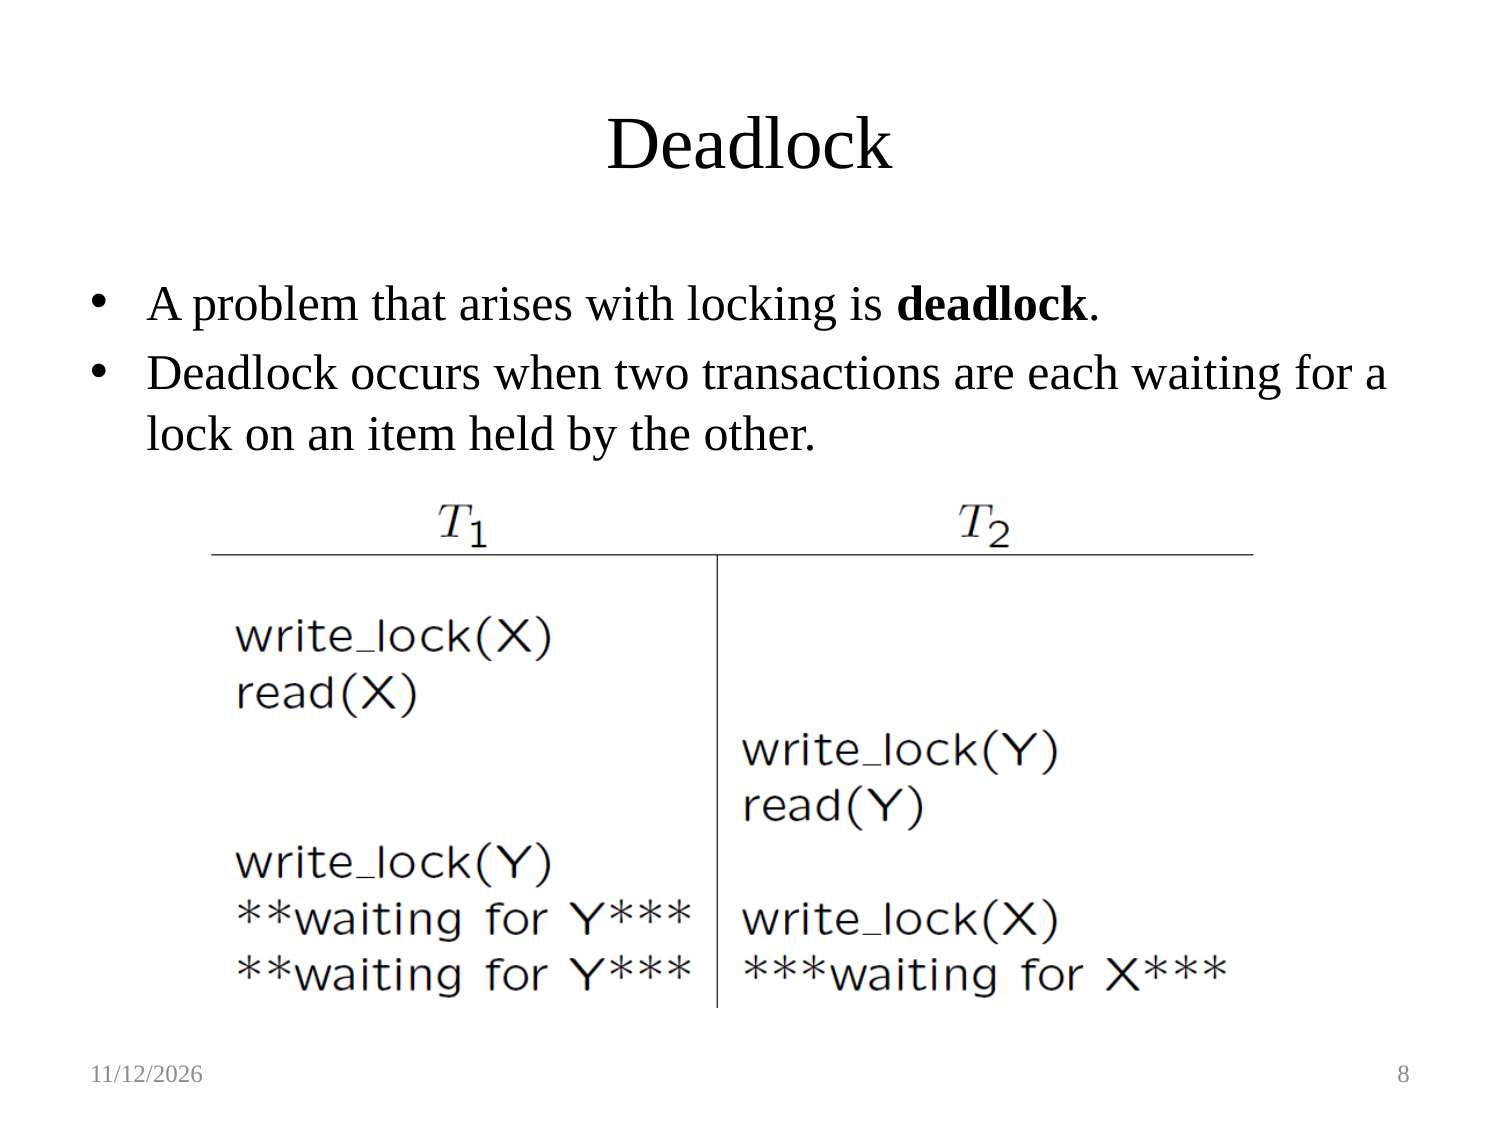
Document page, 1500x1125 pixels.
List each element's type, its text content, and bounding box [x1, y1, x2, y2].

list A problem that arises with locking is deadlock. Deadlock occurs when two transactions are each waiting for a lock on an item held by the other. [75, 262, 1425, 1005]
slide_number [75, 1042, 425, 1103]
picture [187, 487, 1286, 1029]
slide_number 8 [1074, 1042, 1425, 1103]
title Deadlock [75, 45, 1425, 233]
